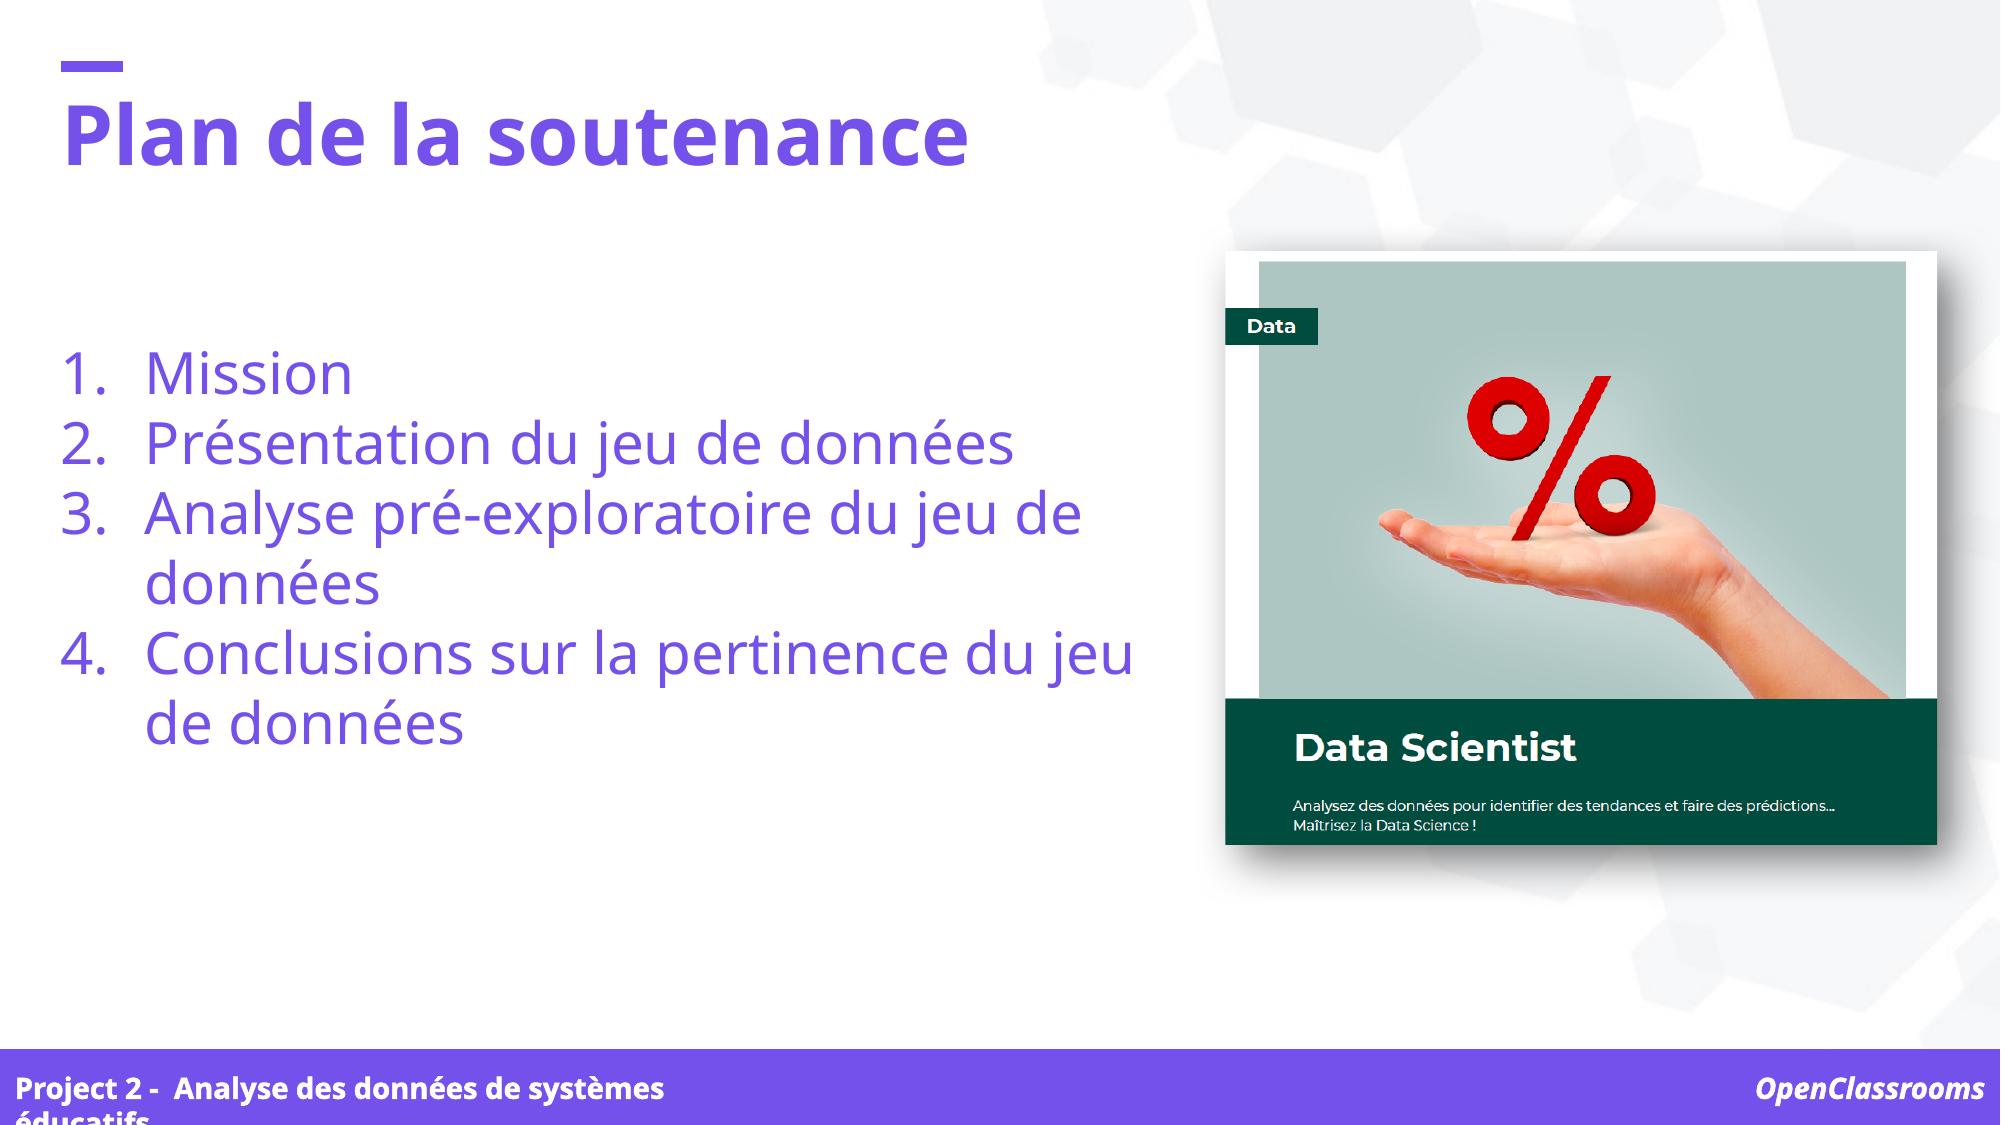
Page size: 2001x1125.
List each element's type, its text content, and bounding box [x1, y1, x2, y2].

text_box OpenClassrooms [1729, 1062, 2000, 1112]
text_box Plan de la soutenance [45, 70, 1186, 206]
text_box Project 2 - Analyse des données de systèmes éducatifs [0, 1062, 729, 1125]
text_box [0, 1049, 2000, 1125]
picture [0, 0, 2001, 1125]
text_box [61, 61, 123, 72]
text_box Mission Présentation du jeu de données Analyse pré-exploratoire du jeu de données Conclusions sur la pertinence du jeu de données [45, 328, 1208, 834]
